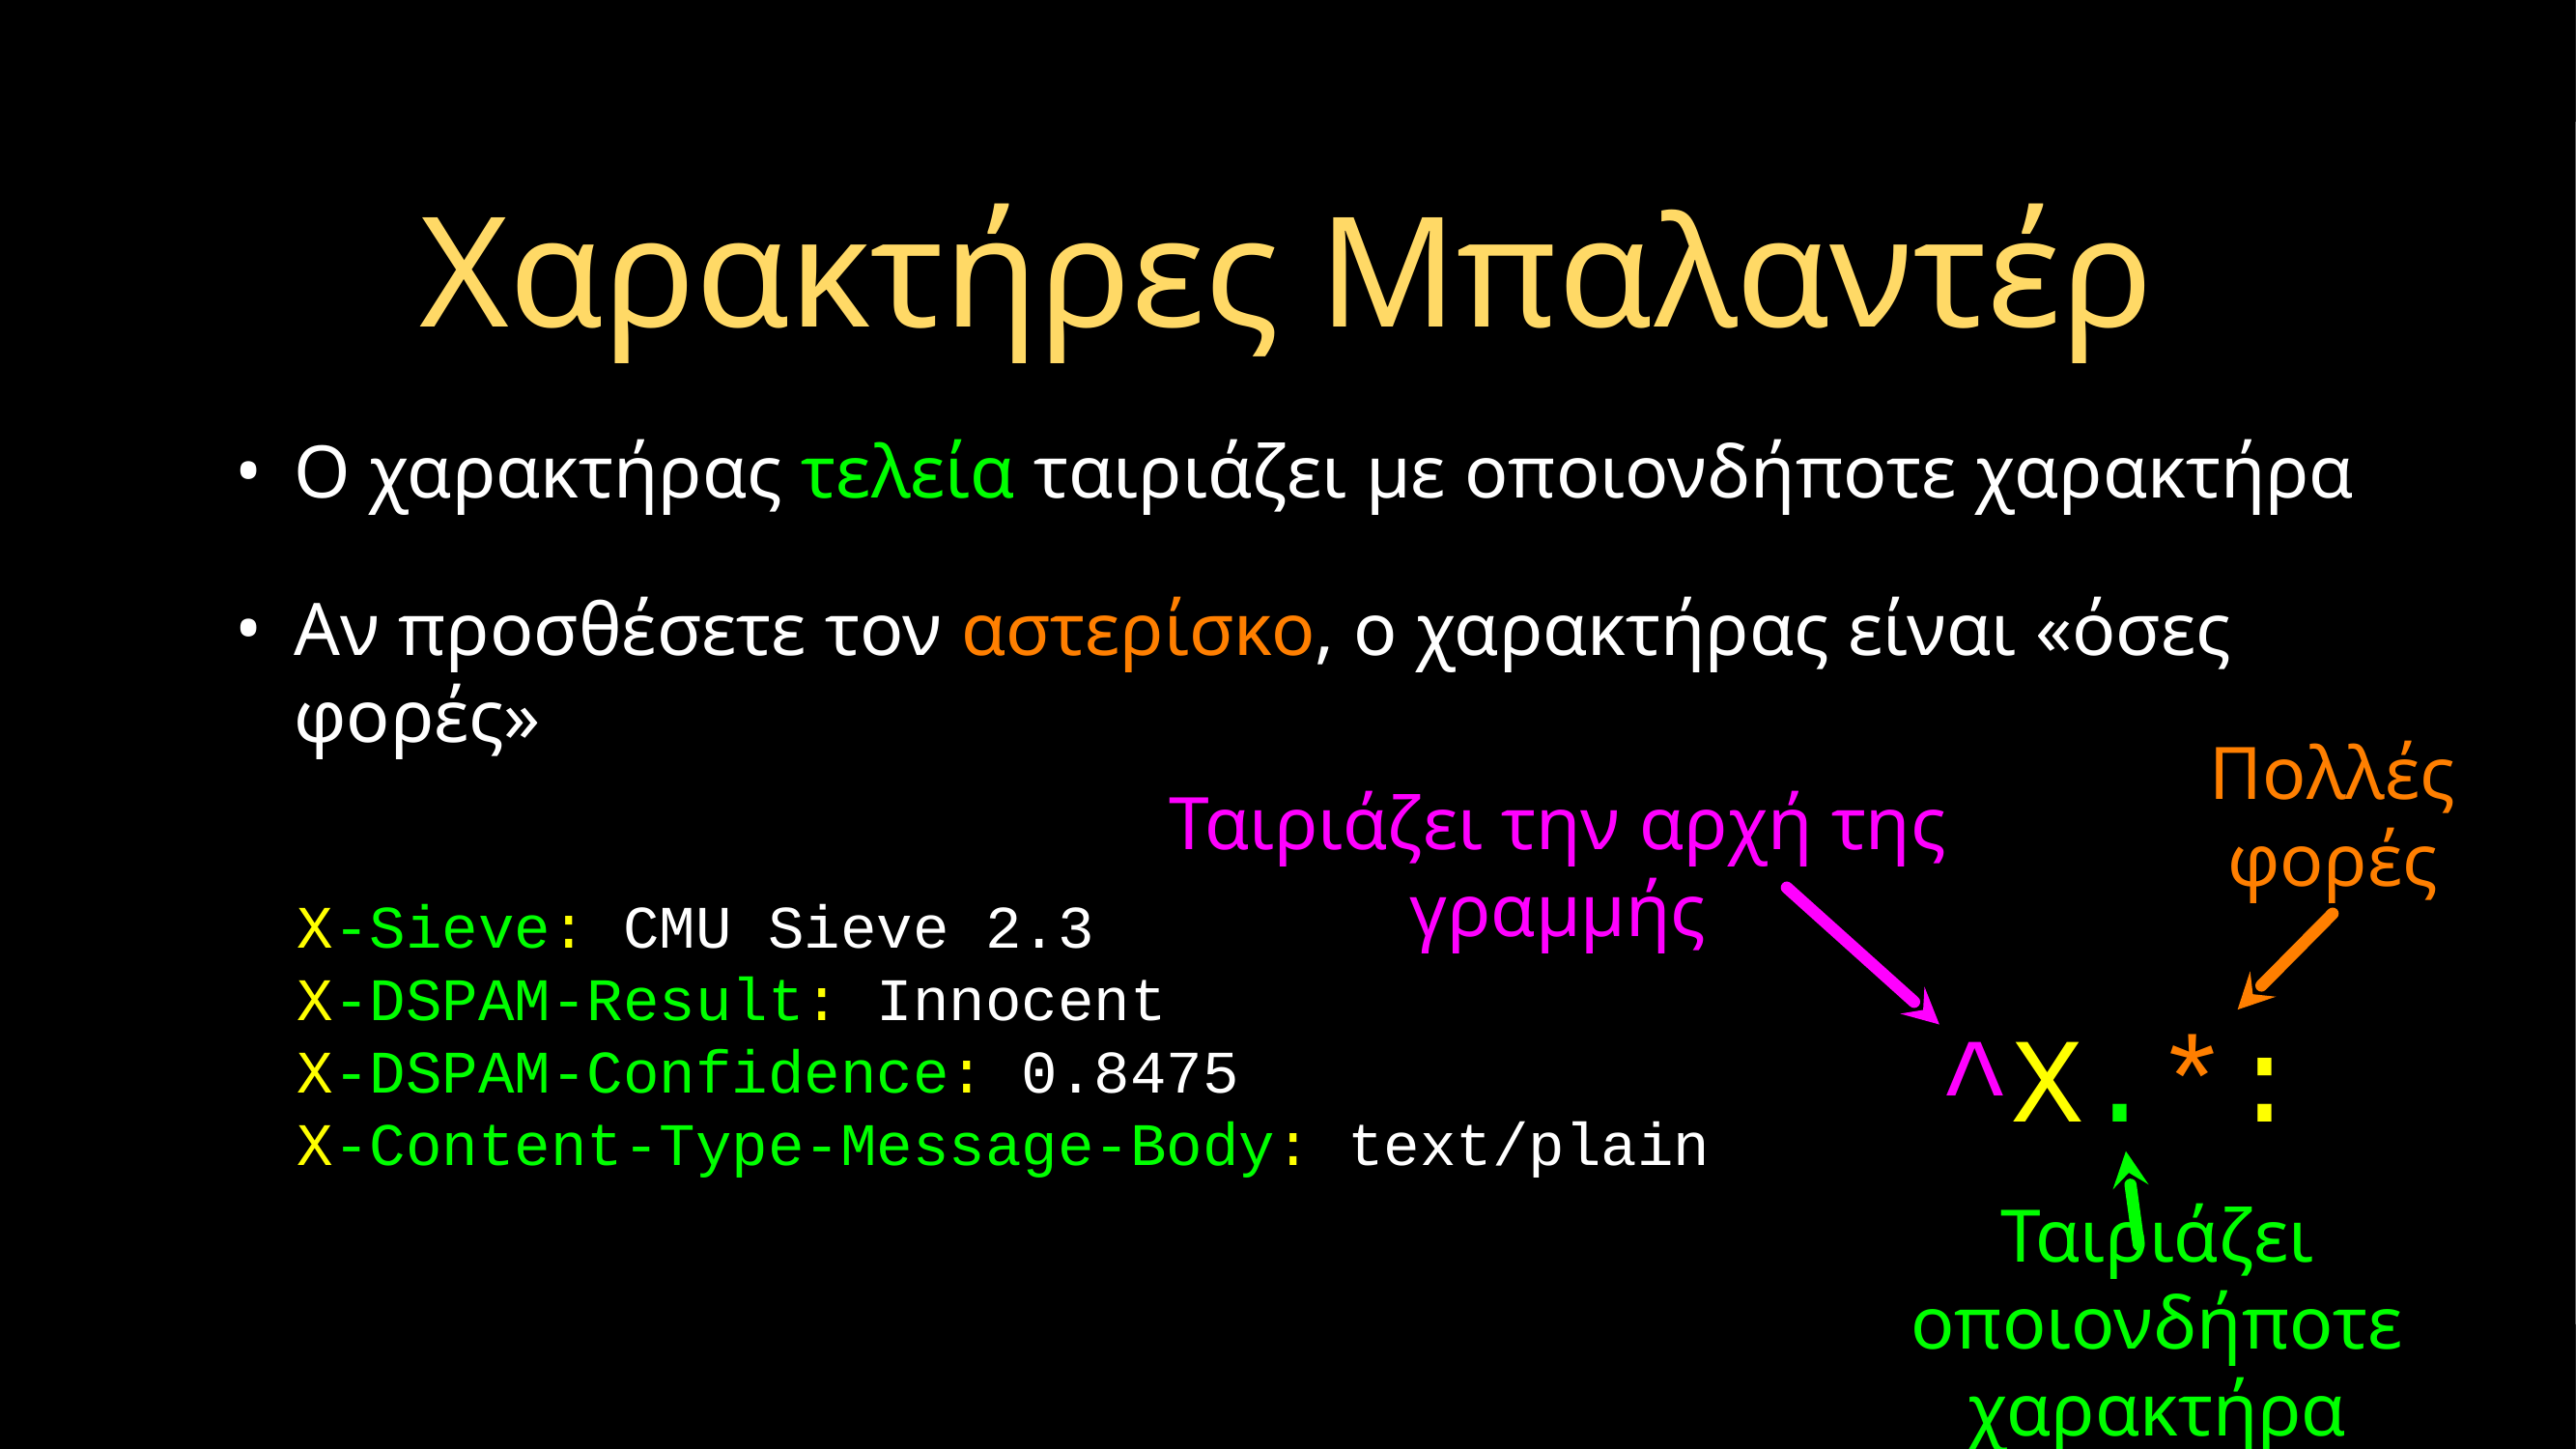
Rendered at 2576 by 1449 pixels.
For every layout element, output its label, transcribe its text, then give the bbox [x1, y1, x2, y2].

text_box Πολλές φορές [2157, 714, 2508, 914]
text_box Ταιριάζει οποιονδήποτε χαρακτήρα [1775, 1270, 2539, 1370]
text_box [1786, 887, 1940, 1025]
text_box Ταιριάζει την αρχή της γραμμής [1164, 814, 1951, 914]
text_box X-Sieve: CMU Sieve 2.3 X-DSPAM-Result: Innocent X-DSPAM-Confidence: 0.8475 X-Content-Type-Message-Body: text/plain [297, 857, 1804, 1208]
list Ο χαρακτήρας τελεία ταιριάζει με οποιονδήποτε χαρακτήρα Αν προσθέσετε τον αστερίσκο, ο χαρακτήρας είναι «όσες φορές» [169, 412, 2407, 771]
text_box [2237, 913, 2334, 1010]
text_box ^X.*: [1876, 996, 2364, 1151]
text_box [2125, 1151, 2139, 1245]
title Χαρακτήρες Μπαλαντέρ [183, 128, 2391, 403]
